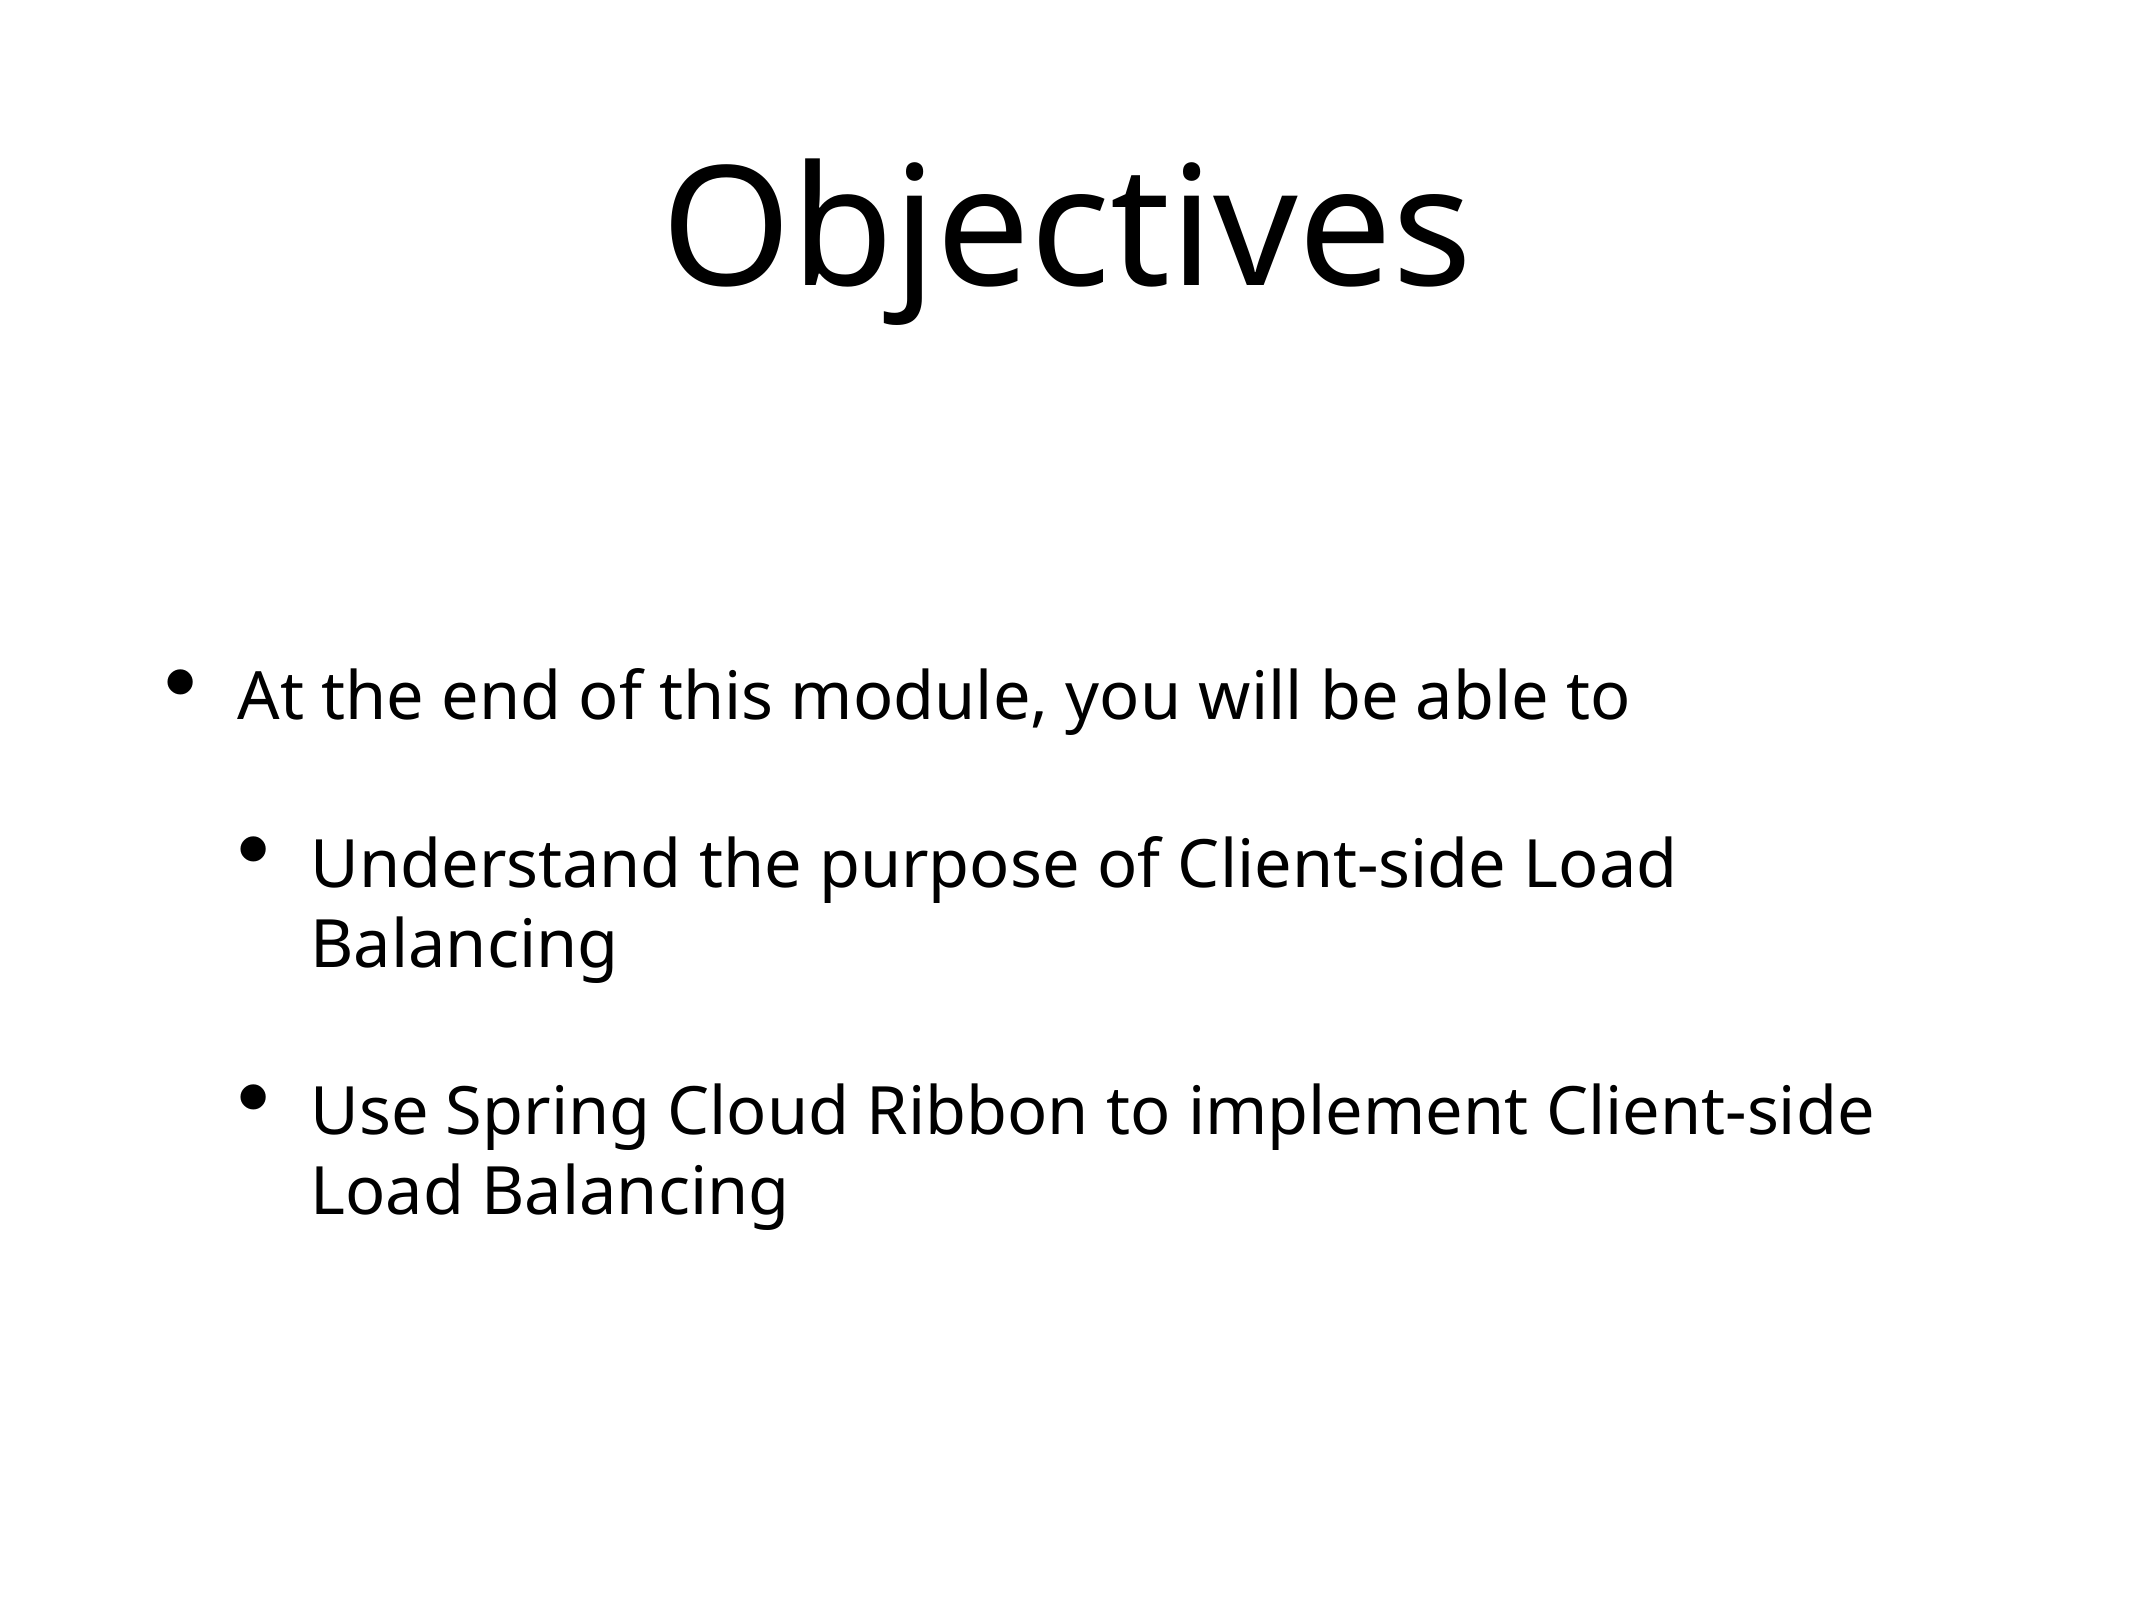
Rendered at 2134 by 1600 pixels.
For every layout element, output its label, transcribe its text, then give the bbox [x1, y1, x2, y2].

title Objectives [155, 41, 1978, 397]
list At the end of this module, you will be able to Understand the purpose of Client-side Load Balancing Use Spring Cloud Ribbon to implement Client-side Load Balancing [155, 424, 1978, 1457]
